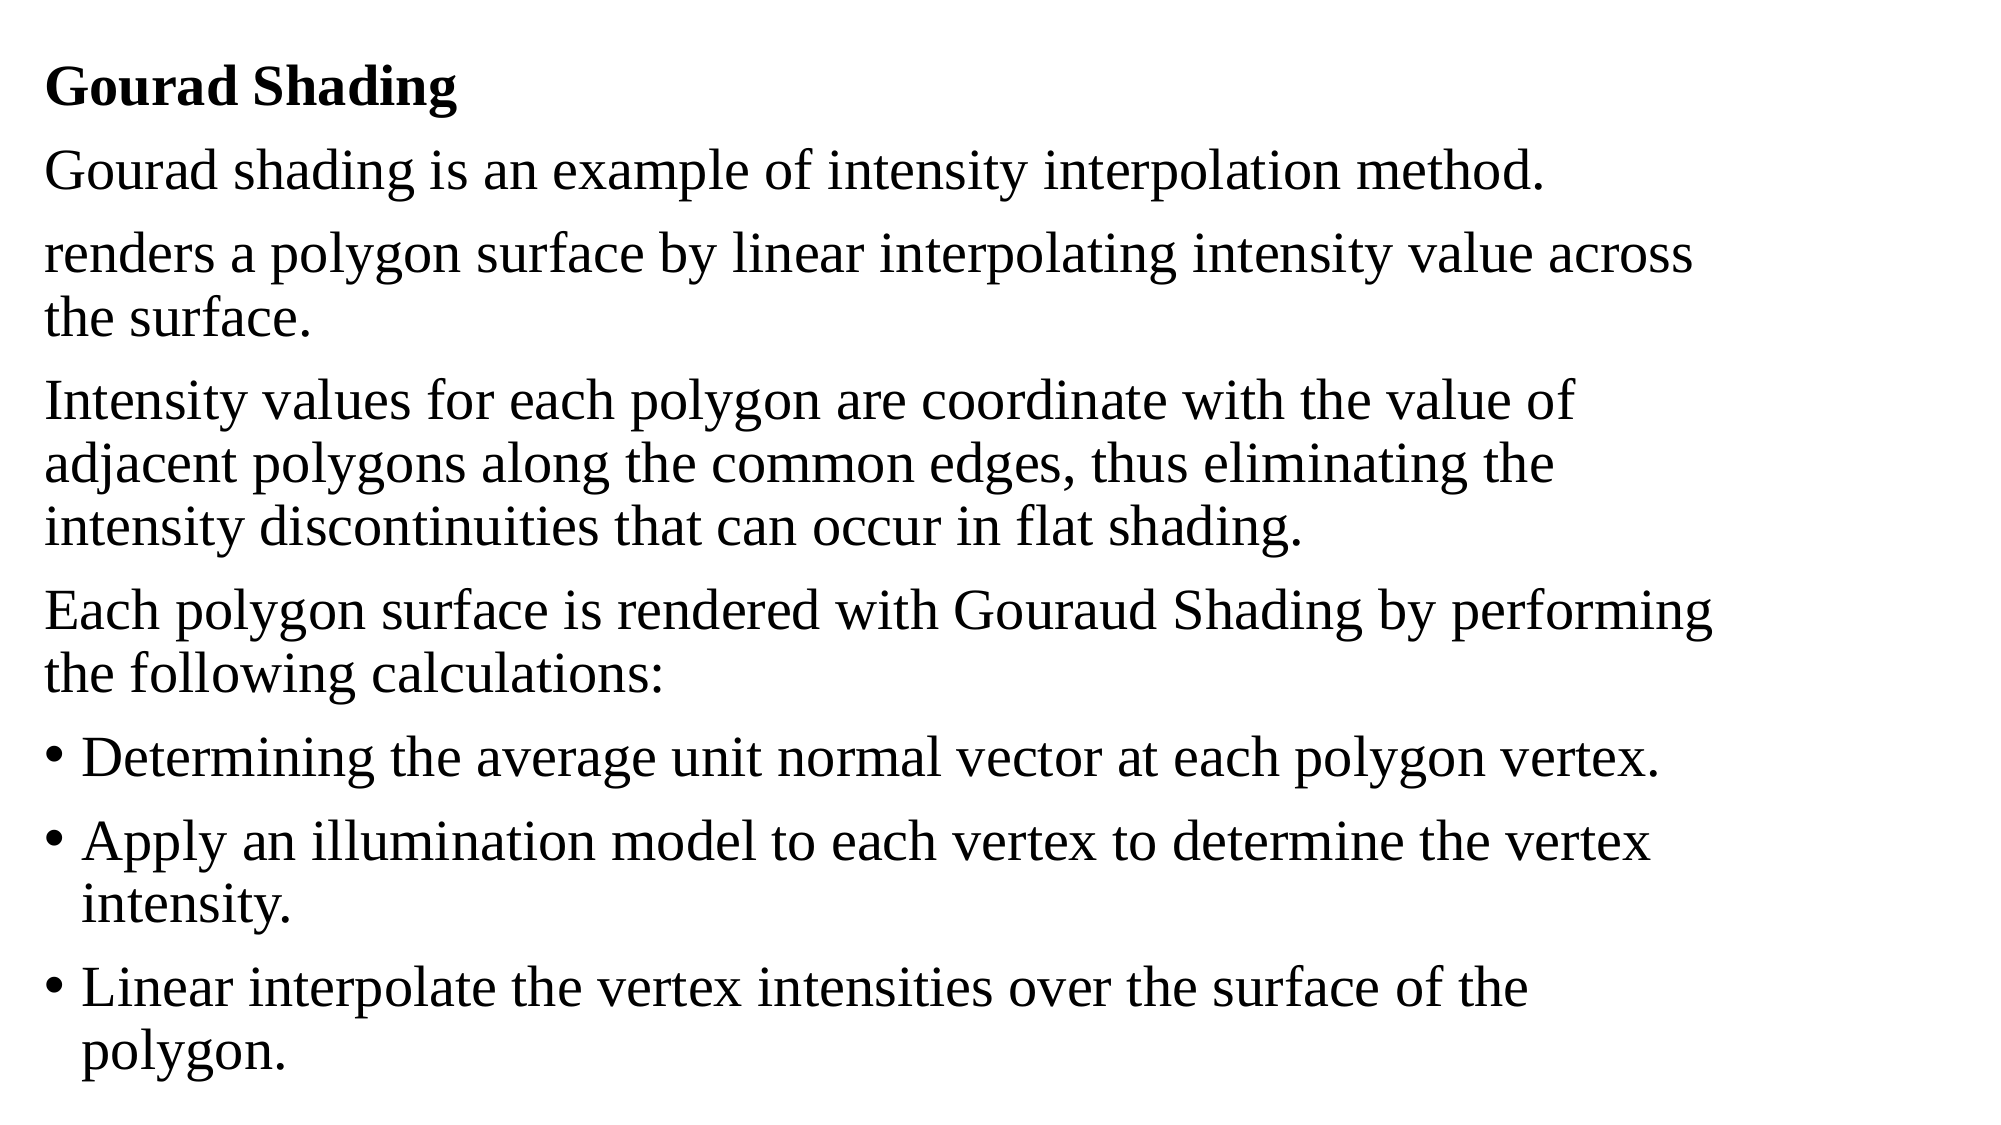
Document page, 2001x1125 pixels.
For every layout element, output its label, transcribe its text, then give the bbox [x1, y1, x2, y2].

list Gourad Shading Gourad shading is an example of intensity interpolation method. renders a polygon surface by linear interpolating intensity value across the surface. Intensity values for each polygon are coordinate with the value of adjacent polygons along the common edges, thus eliminating the intensity discontinuities that can occur in flat shading. Each polygon surface is rendered with Gouraud Shading by performing the following calculations: Determining the average unit normal vector at each polygon vertex. Apply an illumination model to each vertex to determine the vertex intensity. Linear interpolate the vertex intensities over the surface of the polygon. [29, 47, 1764, 1125]
